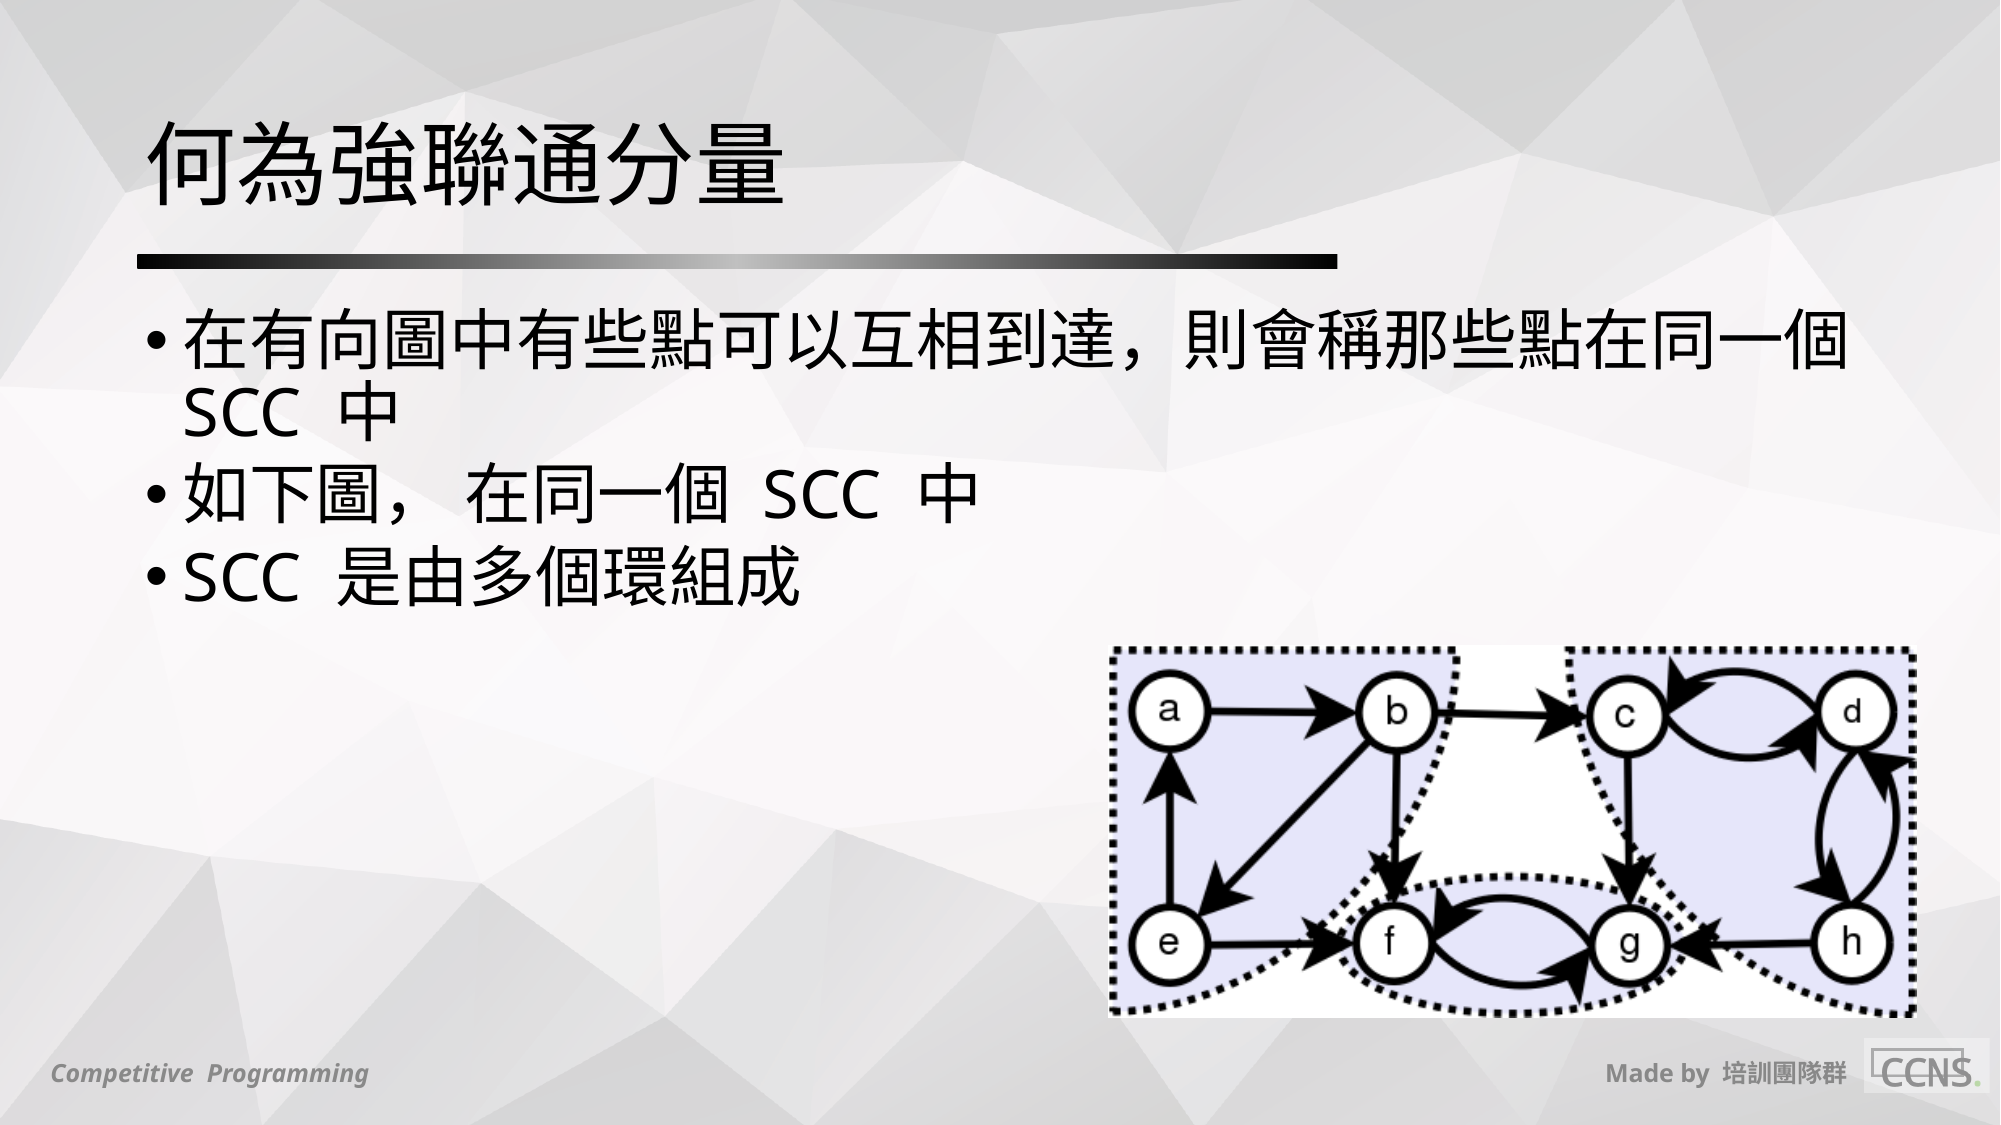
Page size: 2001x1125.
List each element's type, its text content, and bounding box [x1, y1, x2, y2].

list 在有向圖中有些點可以互相到達，則會稱那些點在同一個 SCC 中 如下圖， 在同一個 SCC 中 SCC 是由多個環組成 [136, 298, 1863, 1014]
title 何為強聯通分量 [136, 59, 1863, 278]
picture [0, 0, 2000, 1125]
